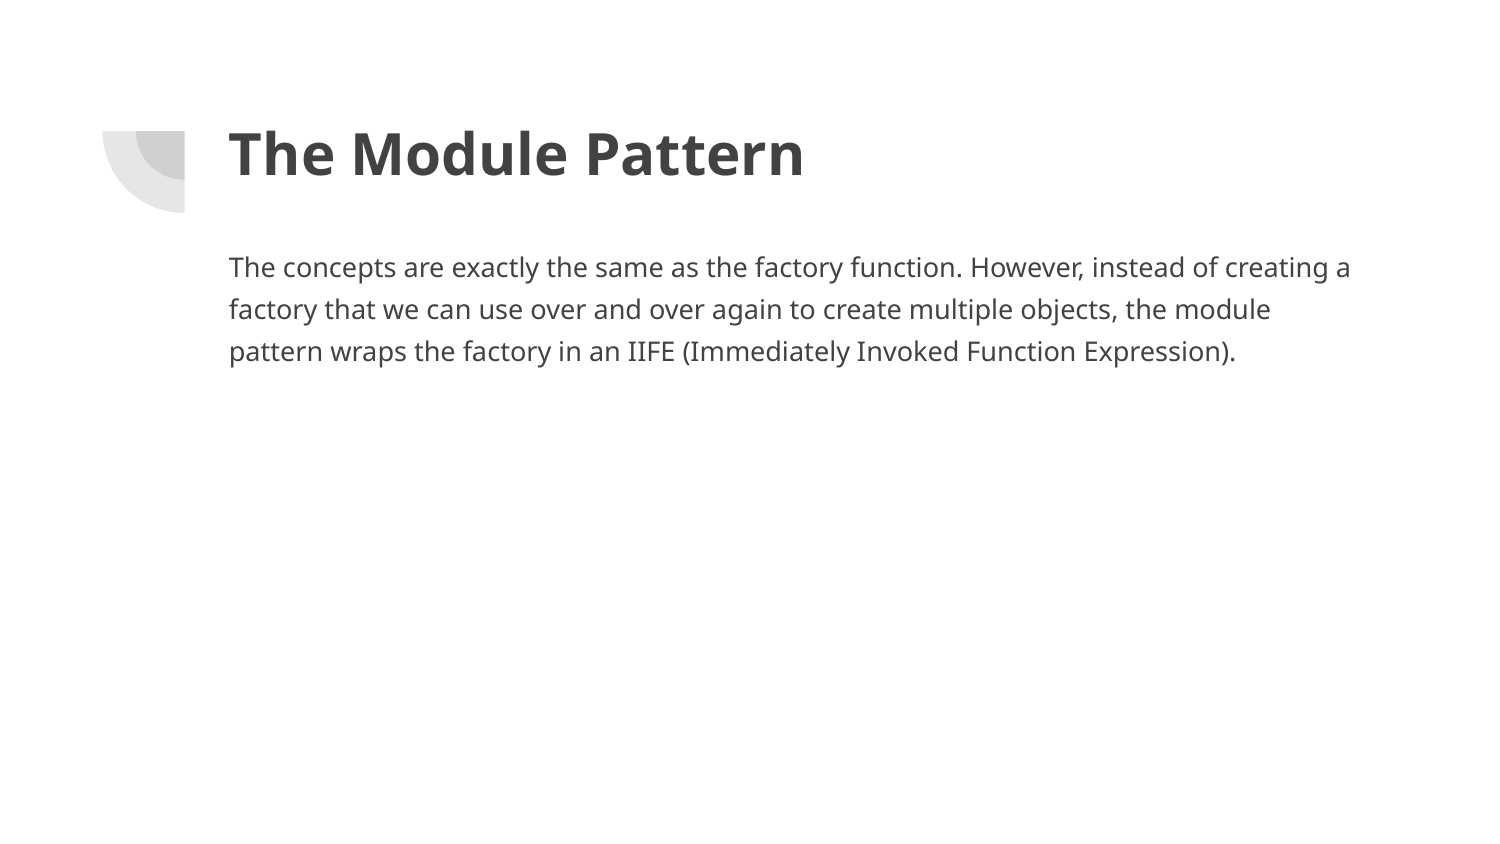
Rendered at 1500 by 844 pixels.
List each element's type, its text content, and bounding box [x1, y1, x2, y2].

list The concepts are exactly the same as the factory function. However, instead of creating a factory that we can use over and over again to create multiple objects, the module pattern wraps the factory in an IIFE (Immediately Invoked Function Expression). [213, 228, 1368, 744]
title The Module Pattern [213, 98, 1368, 228]
